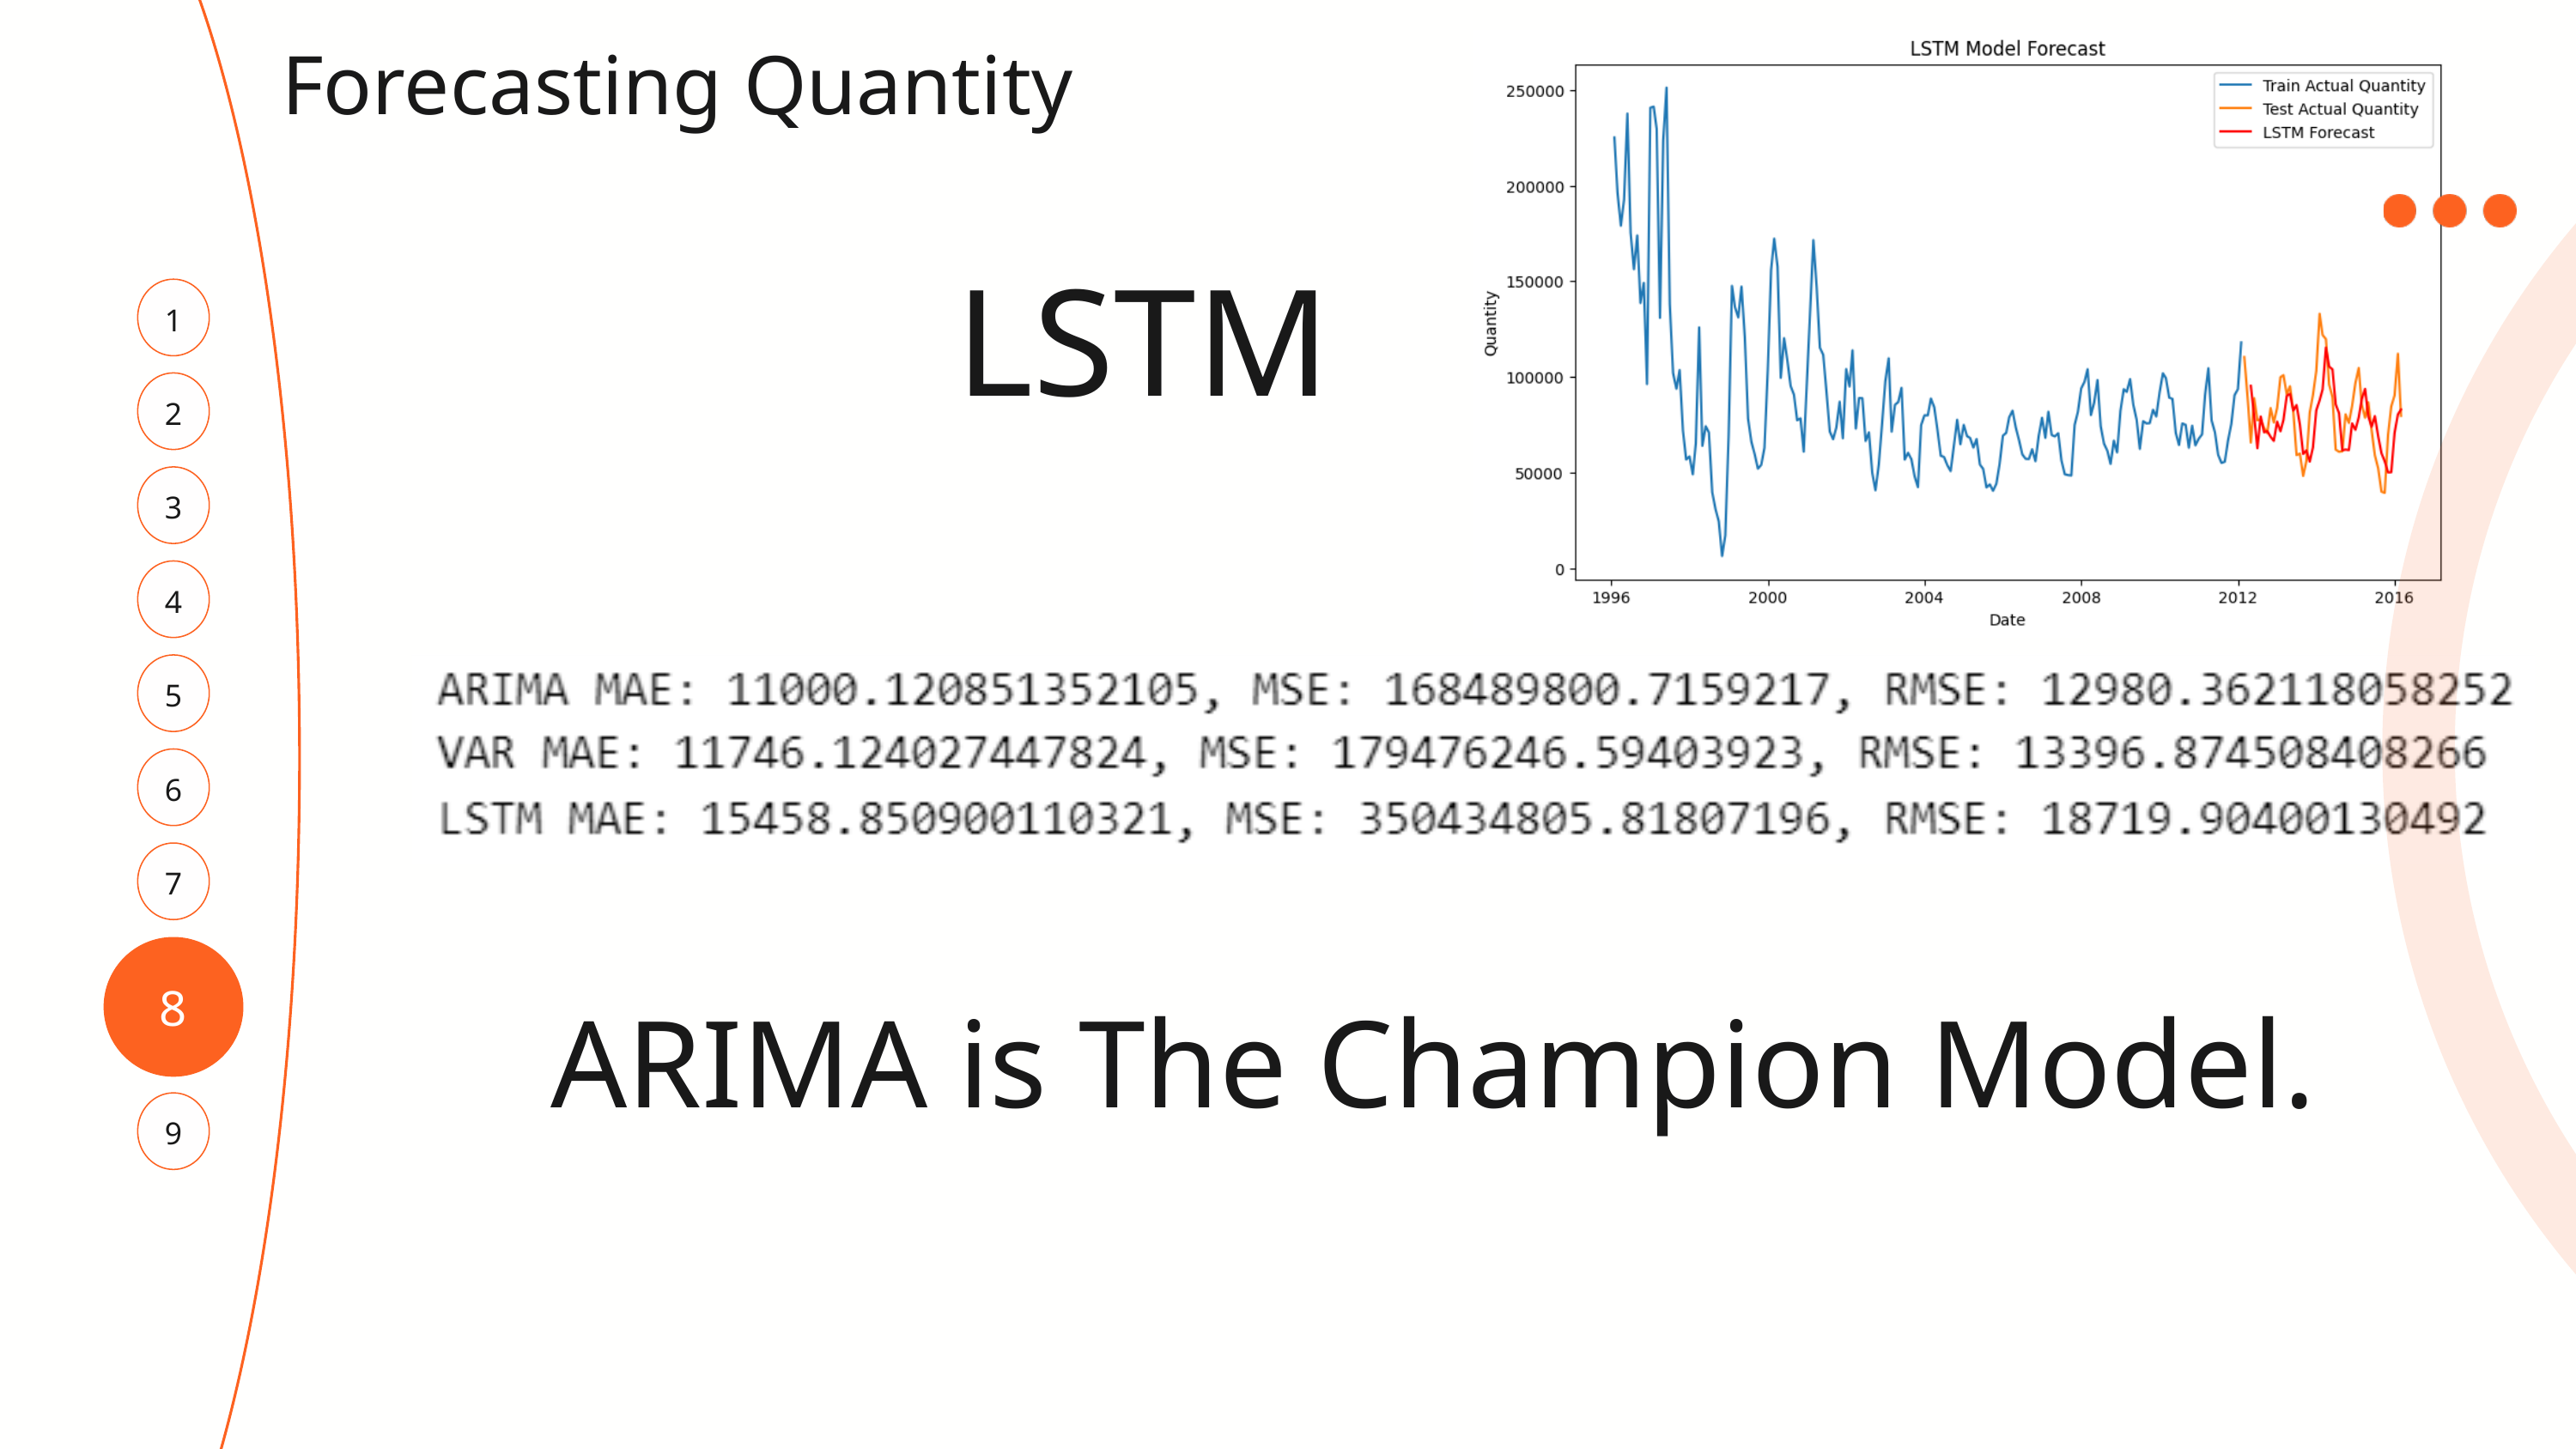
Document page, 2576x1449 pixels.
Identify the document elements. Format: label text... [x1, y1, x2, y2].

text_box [103, 937, 244, 1077]
text_box LSTM [956, 219, 1383, 426]
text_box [137, 842, 210, 920]
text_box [137, 373, 210, 450]
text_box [137, 561, 210, 638]
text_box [0, 0, 301, 1449]
text_box [1473, 30, 2414, 638]
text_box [137, 1092, 210, 1170]
text_box Forecasting Quantity [307, 17, 1332, 131]
text_box ARIMA is The Champion Model. [472, 963, 2414, 1132]
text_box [137, 278, 210, 356]
text_box [2383, 194, 2414, 227]
text_box [411, 654, 2390, 864]
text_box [137, 654, 210, 732]
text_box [137, 466, 210, 544]
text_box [2418, 0, 2576, 1449]
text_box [137, 749, 210, 826]
